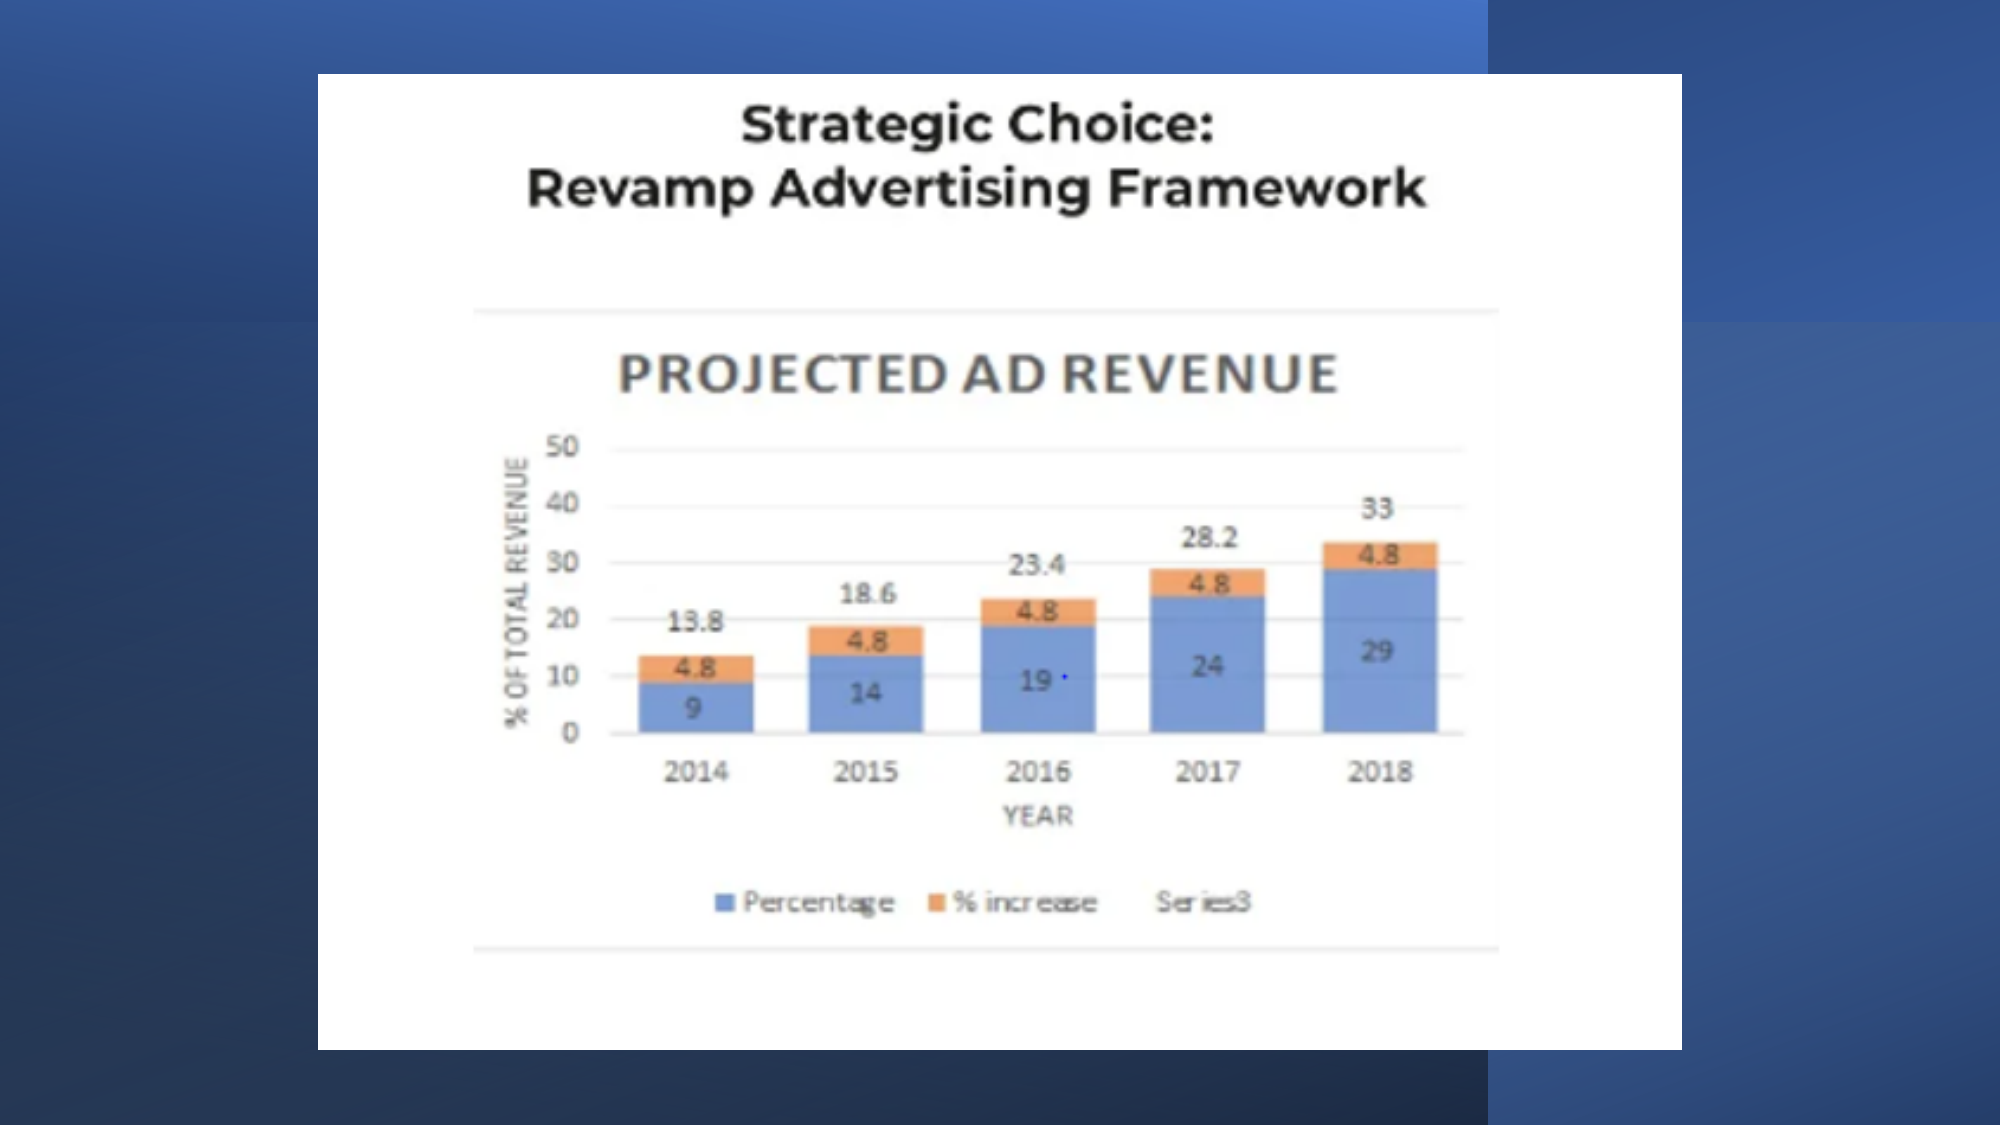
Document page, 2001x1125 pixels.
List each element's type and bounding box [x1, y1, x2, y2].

picture [318, 74, 1682, 1050]
text_box [1489, 0, 2000, 321]
text_box [0, 321, 2000, 1125]
text_box [0, 0, 1489, 321]
